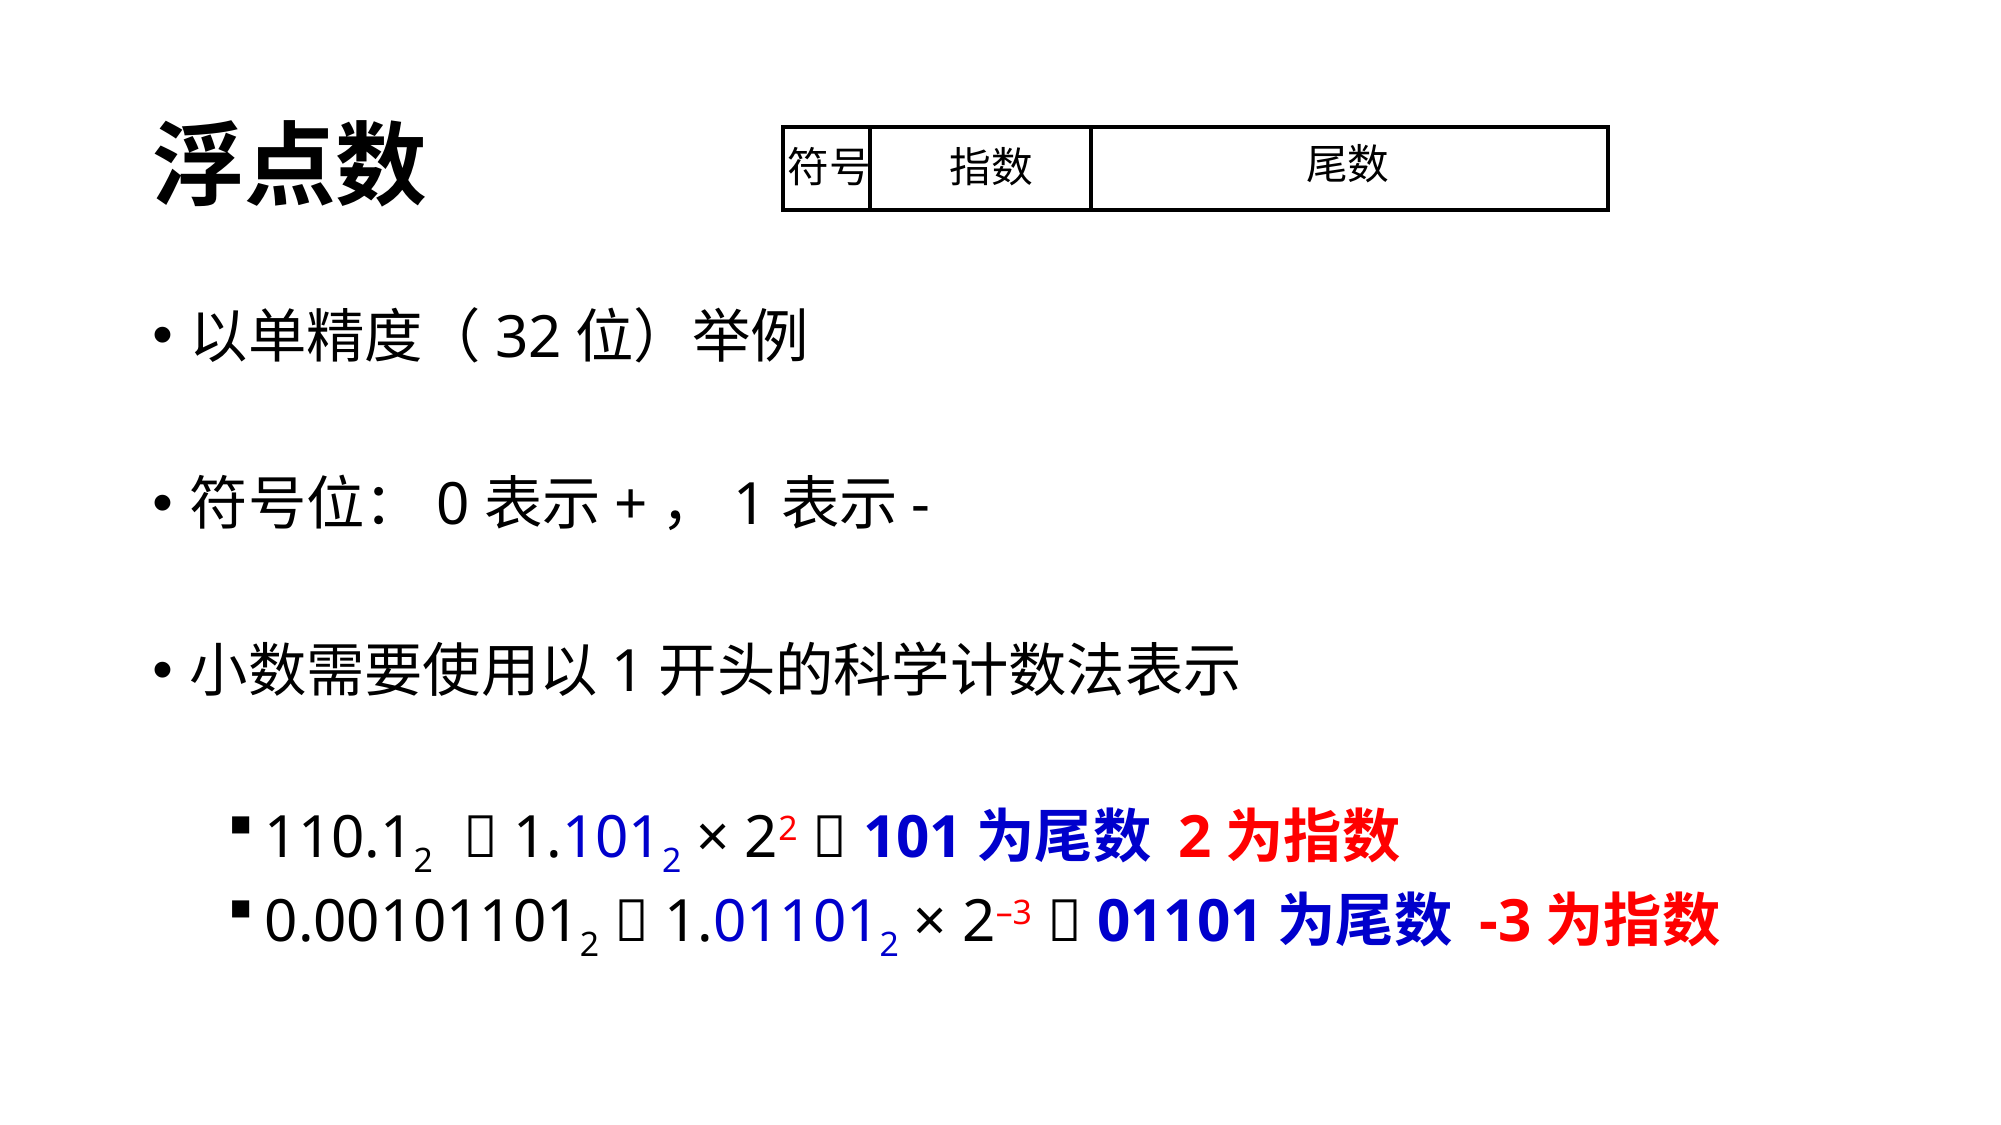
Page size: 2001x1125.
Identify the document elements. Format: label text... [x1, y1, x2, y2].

title 浮点数 [137, 59, 1863, 278]
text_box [773, 127, 1608, 210]
list 以单精度（32位）举例 符号位：0表示+，1表示- 小数需要使用以1开头的科学计数法表示 110.12  1.1012 × 22  101为尾数 2为指数 0.001011012  1.011012 × 2–3  01101为尾数 -3为指数 [137, 299, 1863, 1014]
